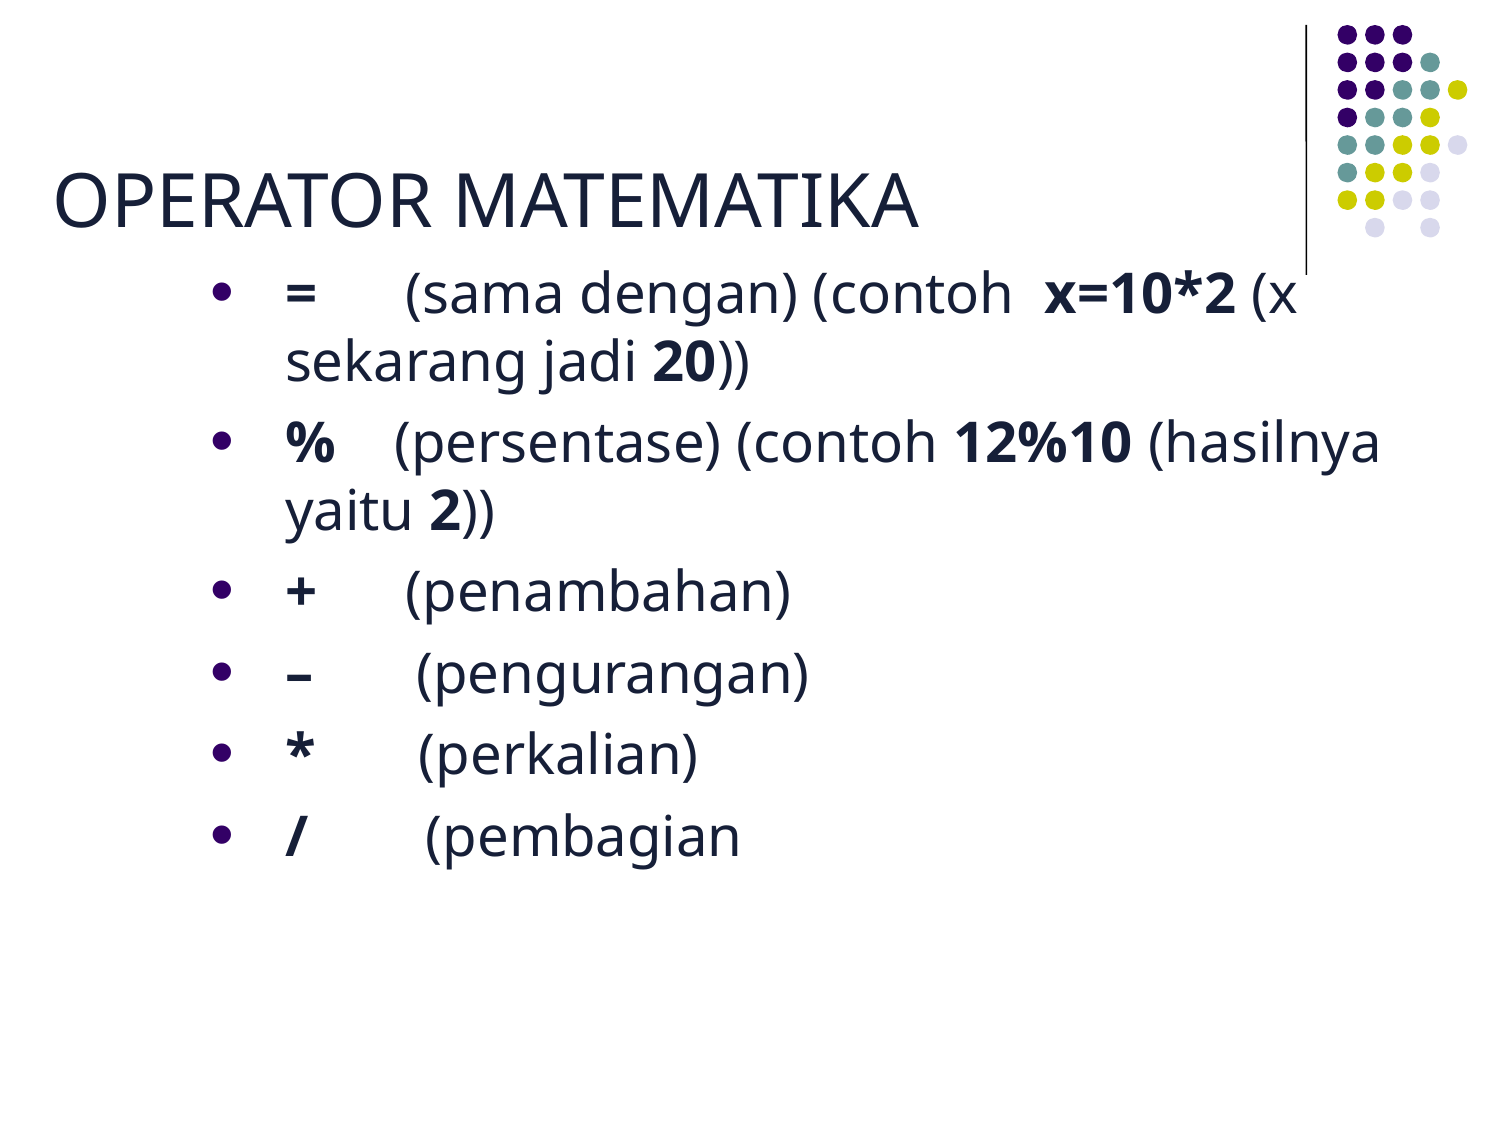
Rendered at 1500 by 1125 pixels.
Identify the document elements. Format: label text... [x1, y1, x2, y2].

list = (sama dengan) (contoh x=10*2 (x sekarang jadi 20)) % (persentase) (contoh 12%10 (hasilnya yaitu 2)) + (penambahan) – (pengurangan) * (perkalian) / (pembagian [187, 249, 1400, 974]
title OPERATOR MATEMATIKA [37, 37, 1300, 250]
